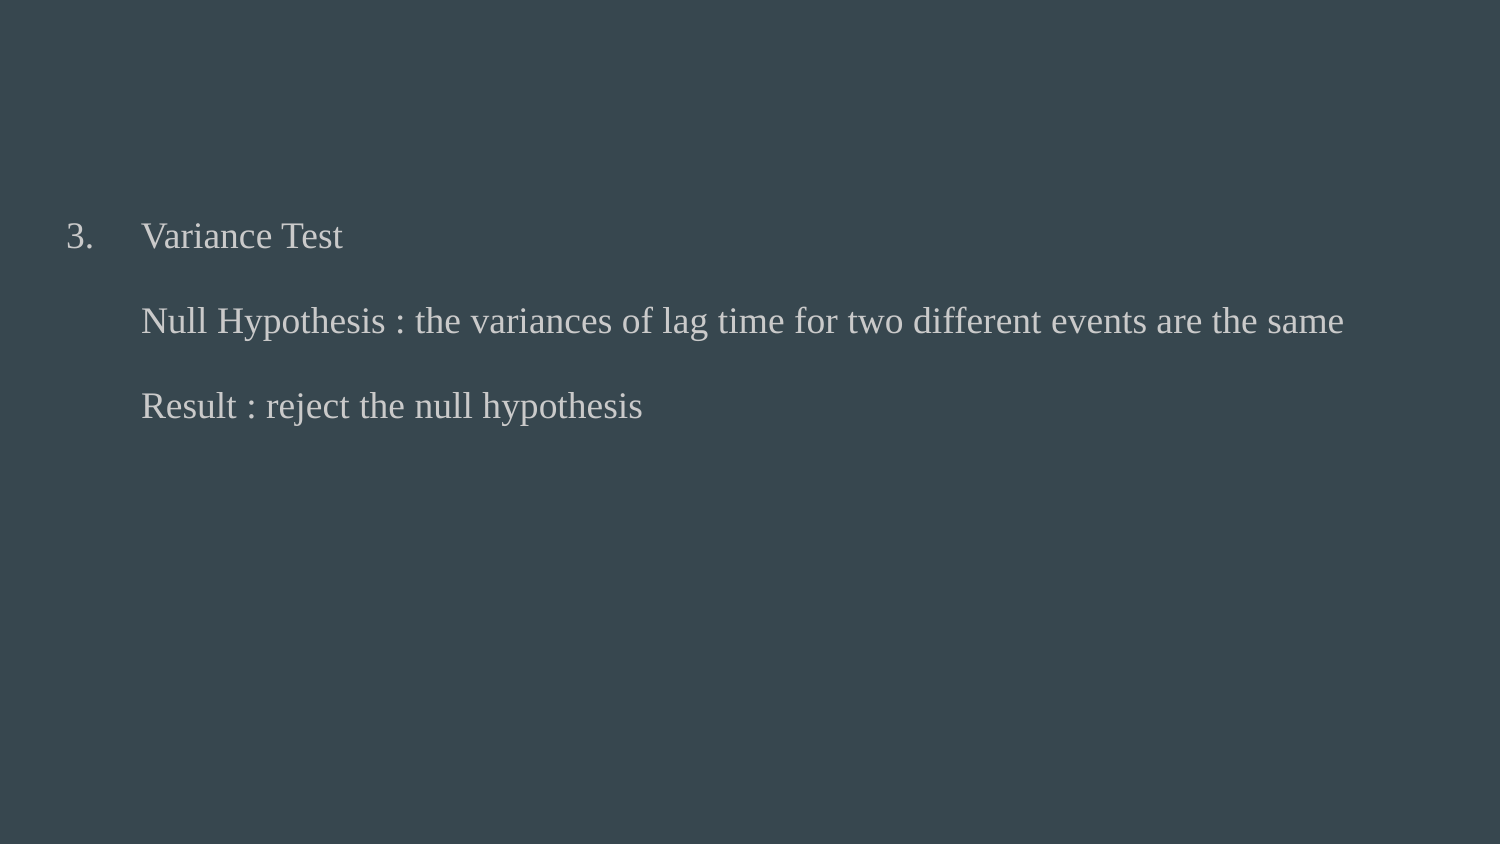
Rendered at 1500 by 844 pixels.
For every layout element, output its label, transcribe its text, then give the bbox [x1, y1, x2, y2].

list 3. Variance Test Null Hypothesis : the variances of lag time for two different events are the same Result : reject the null hypothesis [51, 189, 1449, 750]
